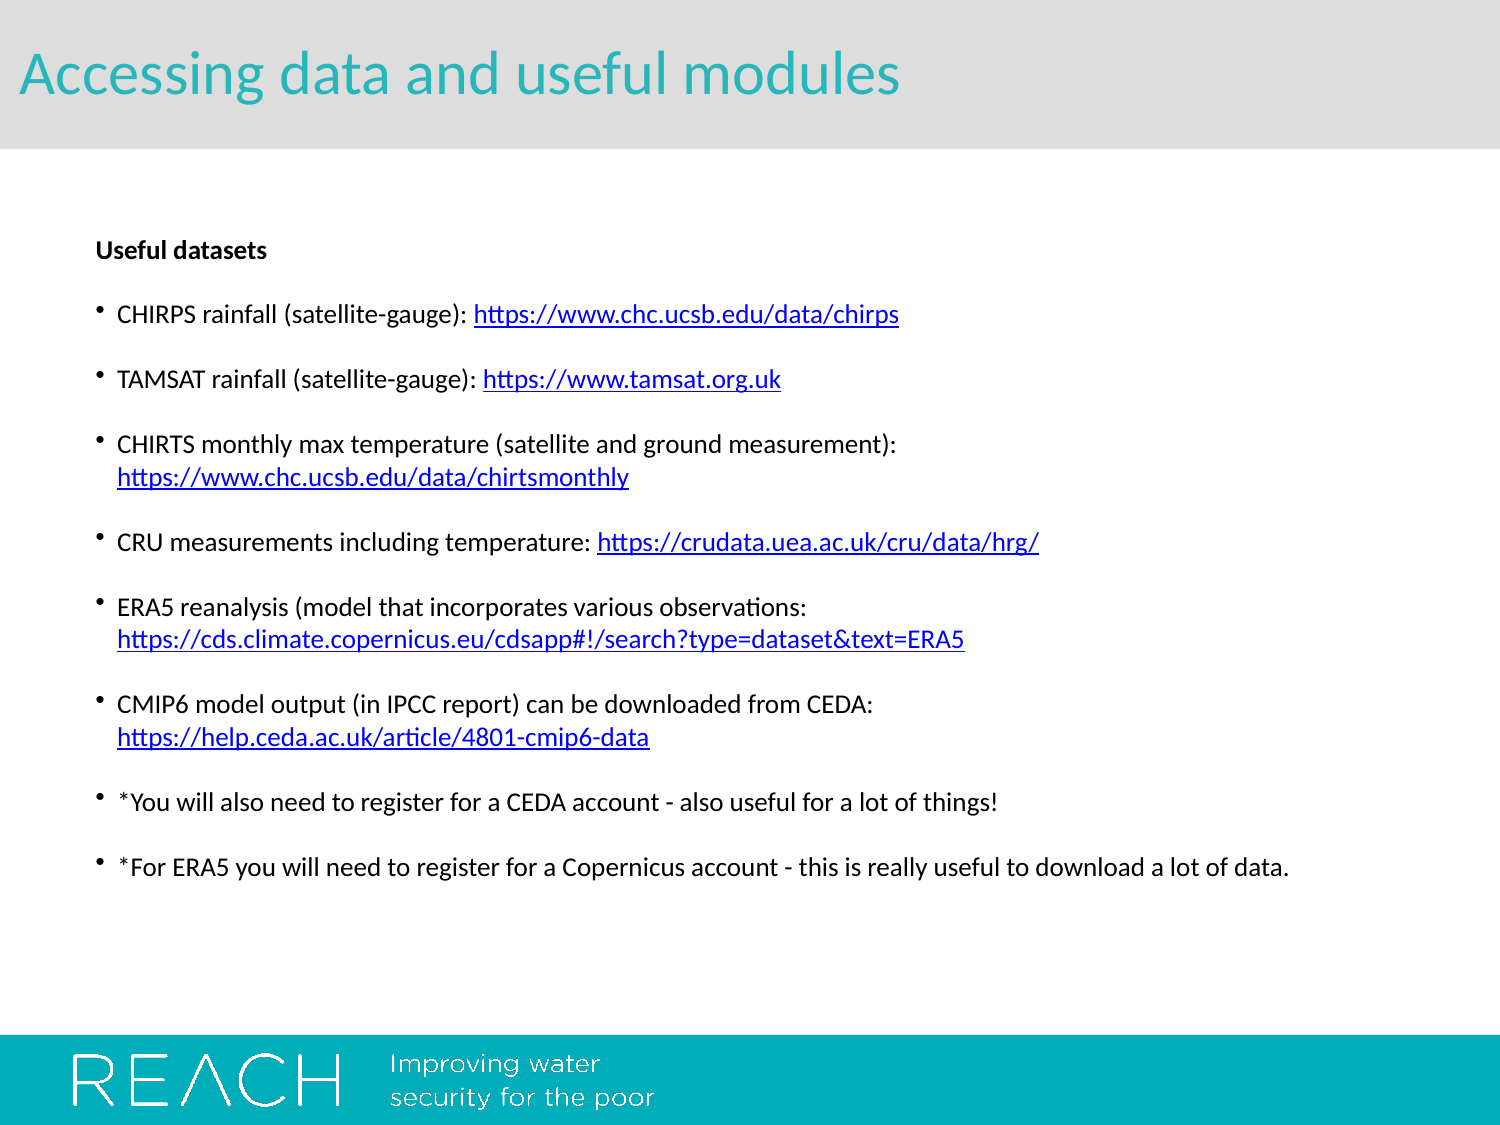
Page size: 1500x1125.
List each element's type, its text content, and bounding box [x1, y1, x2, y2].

picture [73, 1053, 654, 1110]
text_box Useful datasets CHIRPS rainfall (satellite-gauge): https://www.chc.ucsb.edu/data/chirps TAMSAT rainfall (satellite-gauge): https://www.tamsat.org.uk CHIRTS monthly max temperature (satellite and ground measurement): https://www.chc.ucsb.edu/data/chirtsmonthly CRU measurements including temperature: https://crudata.uea.ac.uk/cru/data/hrg/ ERA5 reanalysis (model that incorporates various observations: https://cds.climate.copernicus.eu/cdsapp#!/search?type=dataset&text=ERA5 CMIP6 model output (in IPCC report) can be downloaded from CEDA: https://help.ceda.ac.uk/article/4801-cmip6-data *You will also need to register for a CEDA account - also useful for a lot of things! *For ERA5 you will need to register for a Copernicus account - this is really useful to download a lot of data. [88, 224, 1361, 889]
text_box [0, 0, 1500, 149]
title Accessing data and useful modules [11, 5, 1363, 134]
